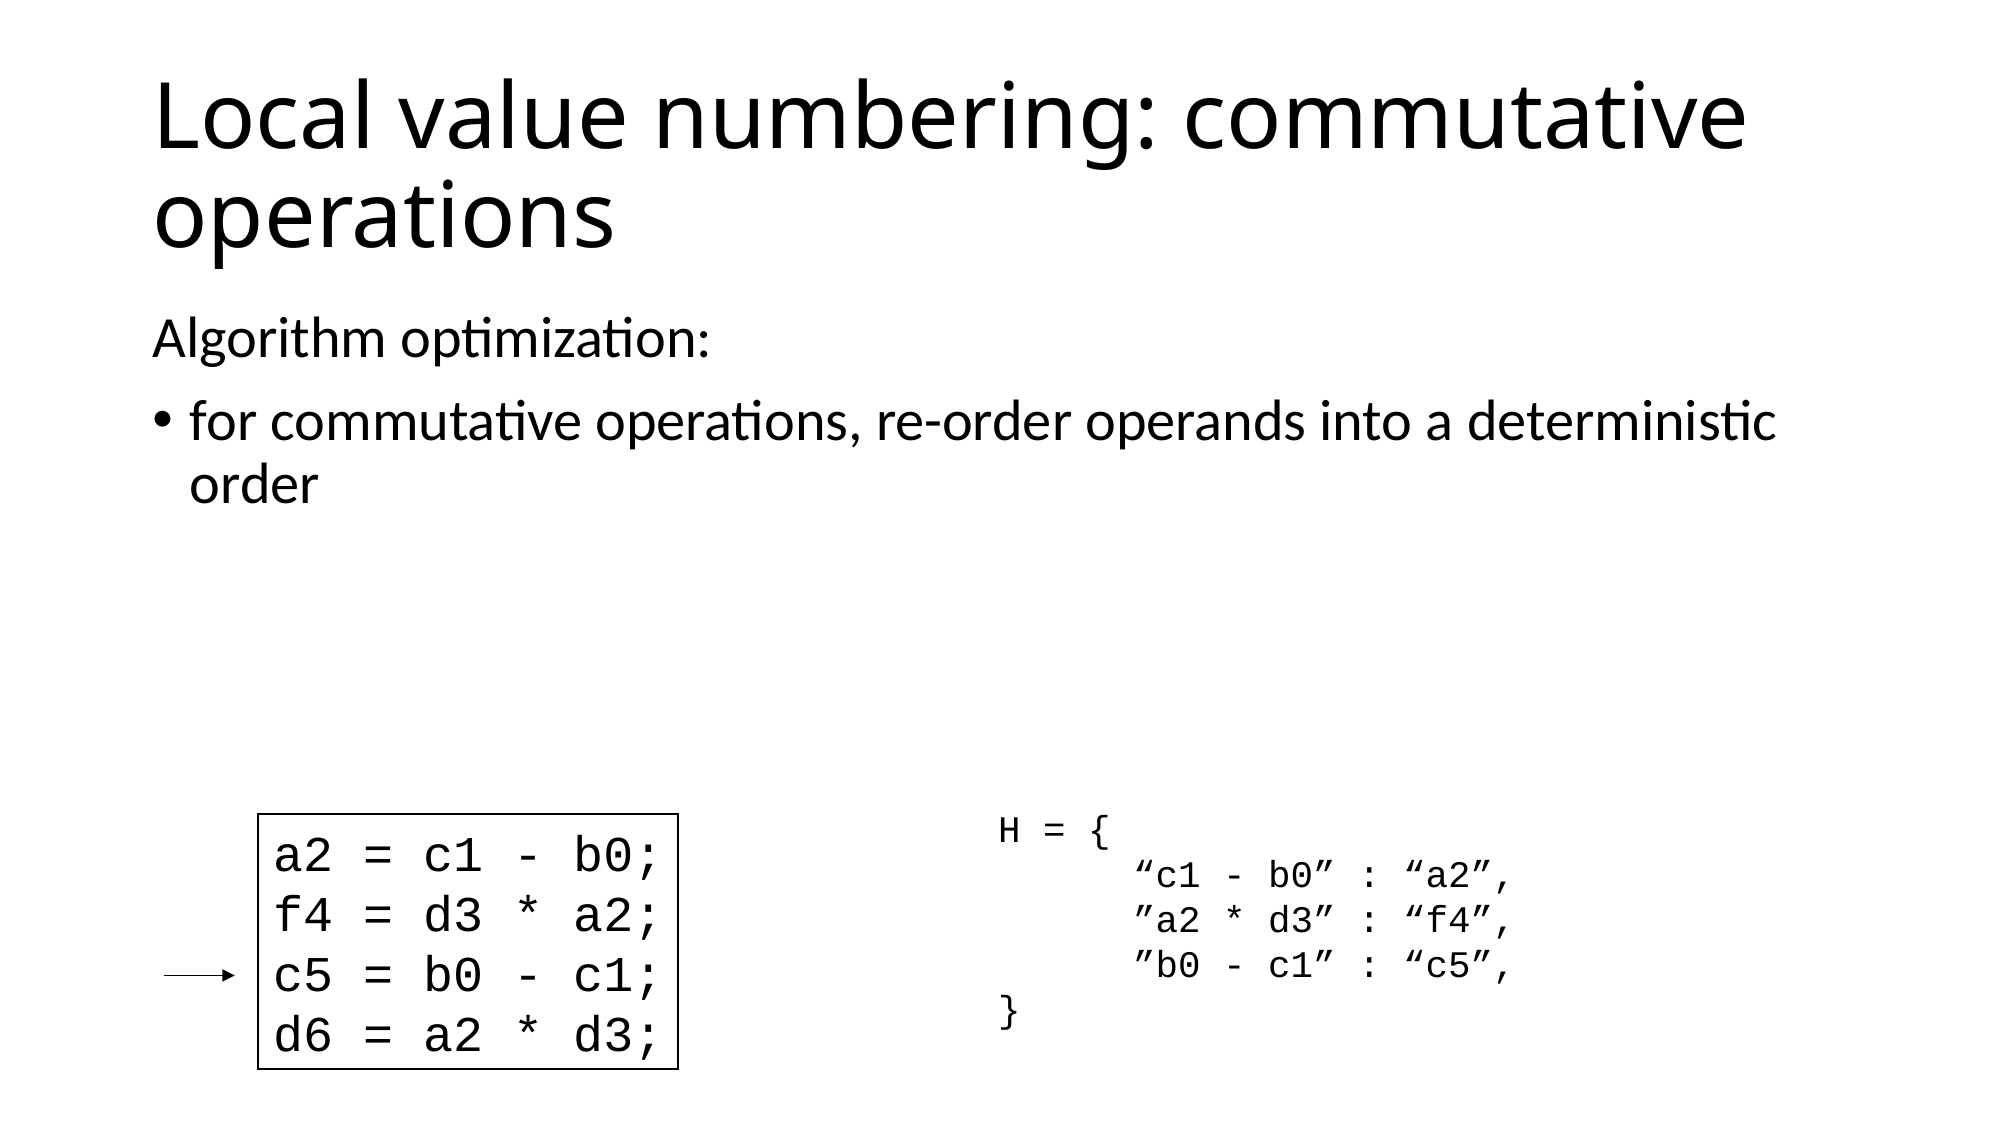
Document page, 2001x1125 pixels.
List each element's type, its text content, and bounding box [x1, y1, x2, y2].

title Local value numbering: commutative operations [137, 59, 1863, 278]
text_box a2 = c1 - b0; f4 = d3 * a2; c5 = b0 - c1; d6 = a2 * d3; [257, 813, 679, 1070]
text_box H = { “c1 - b0” : “a2”, ”a2 * d3” : “f4”, ”b0 - c1” : “c5”, } [983, 797, 1531, 1038]
list Algorithm optimization: for commutative operations, re-order operands into a deterministic order [137, 299, 1863, 770]
